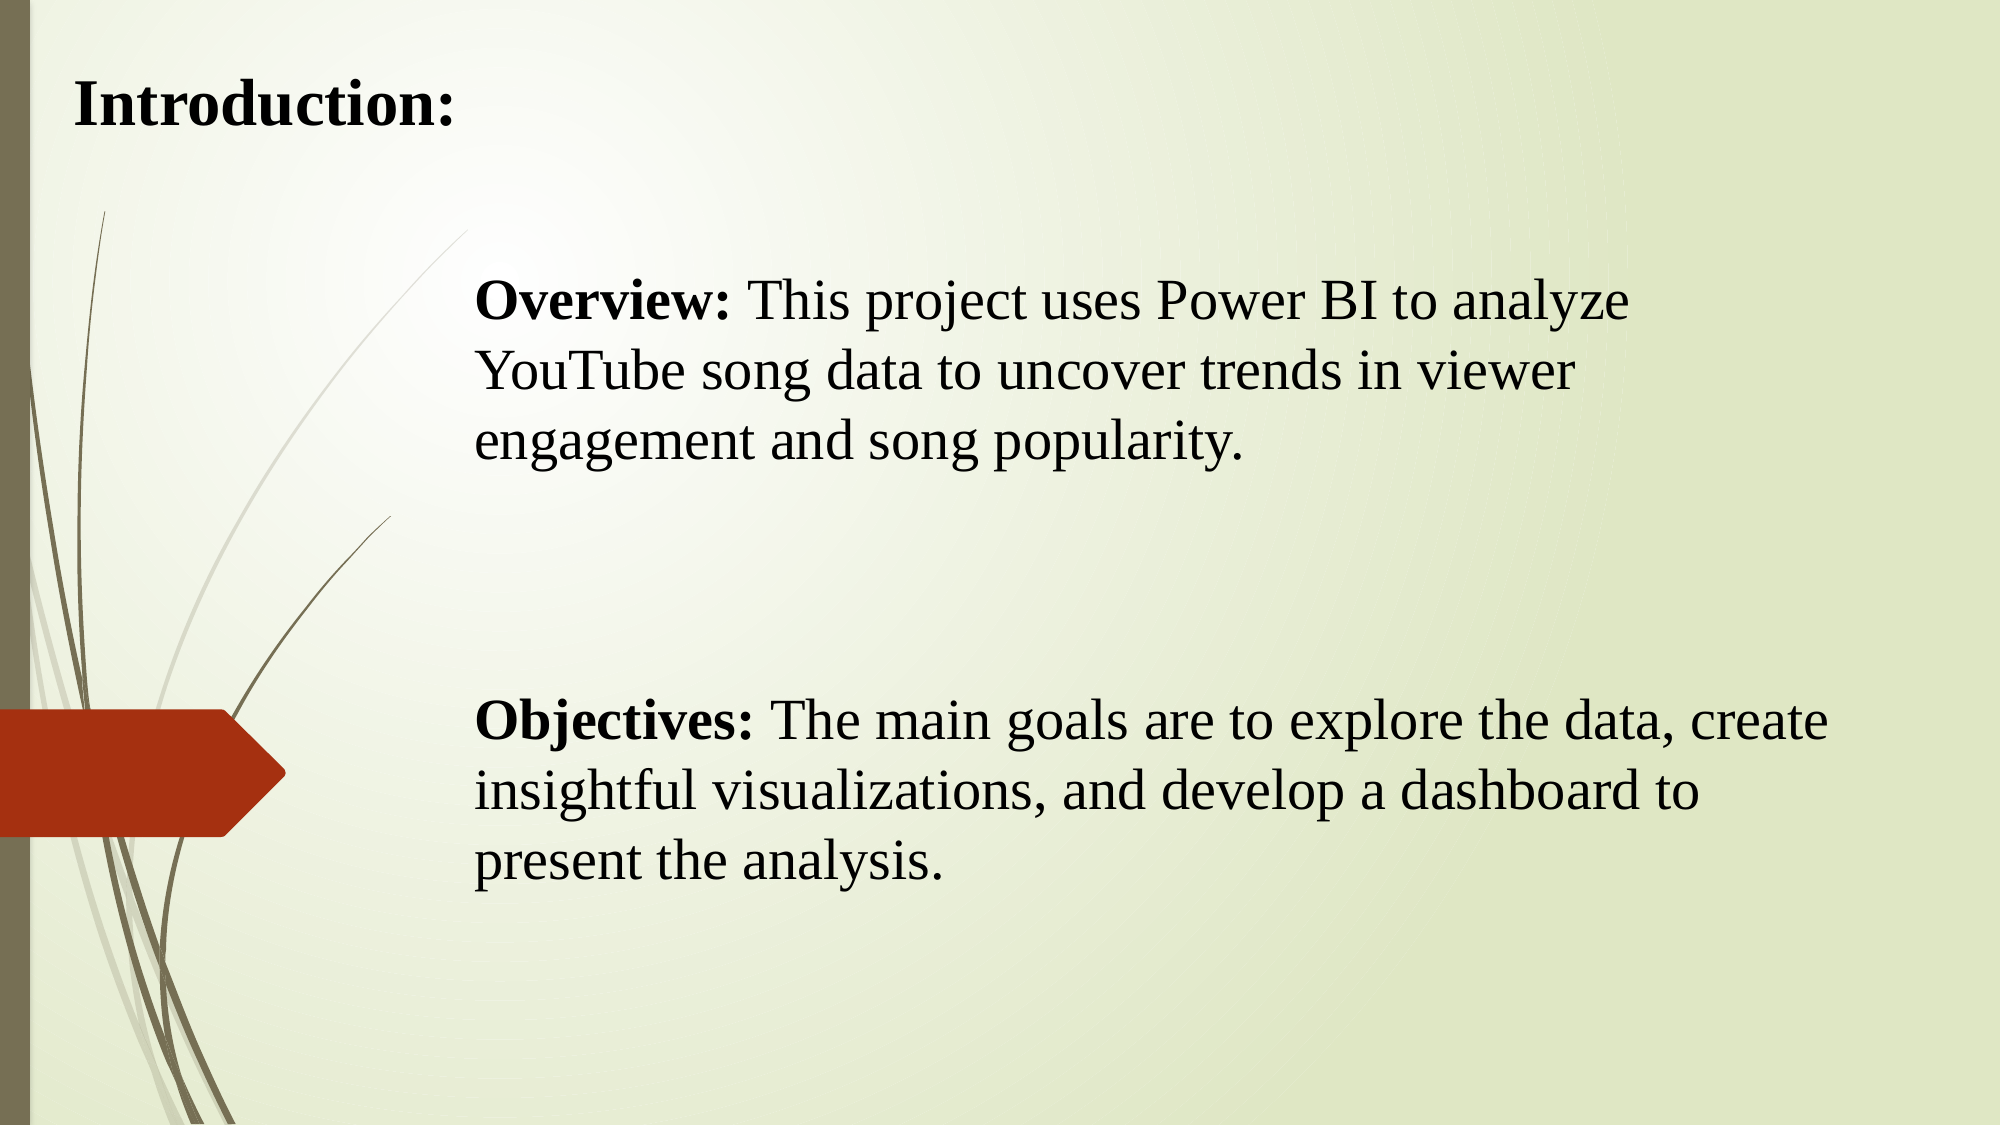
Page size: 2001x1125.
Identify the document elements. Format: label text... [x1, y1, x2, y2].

text_box Introduction: [59, 51, 482, 147]
text_box Overview: This project uses Power BI to analyze YouTube song data to uncover trends in viewer engagement and song popularity. Objectives: The main goals are to explore the data, create insightful visualizations, and develop a dashboard to present the analysis. [459, 254, 1864, 899]
